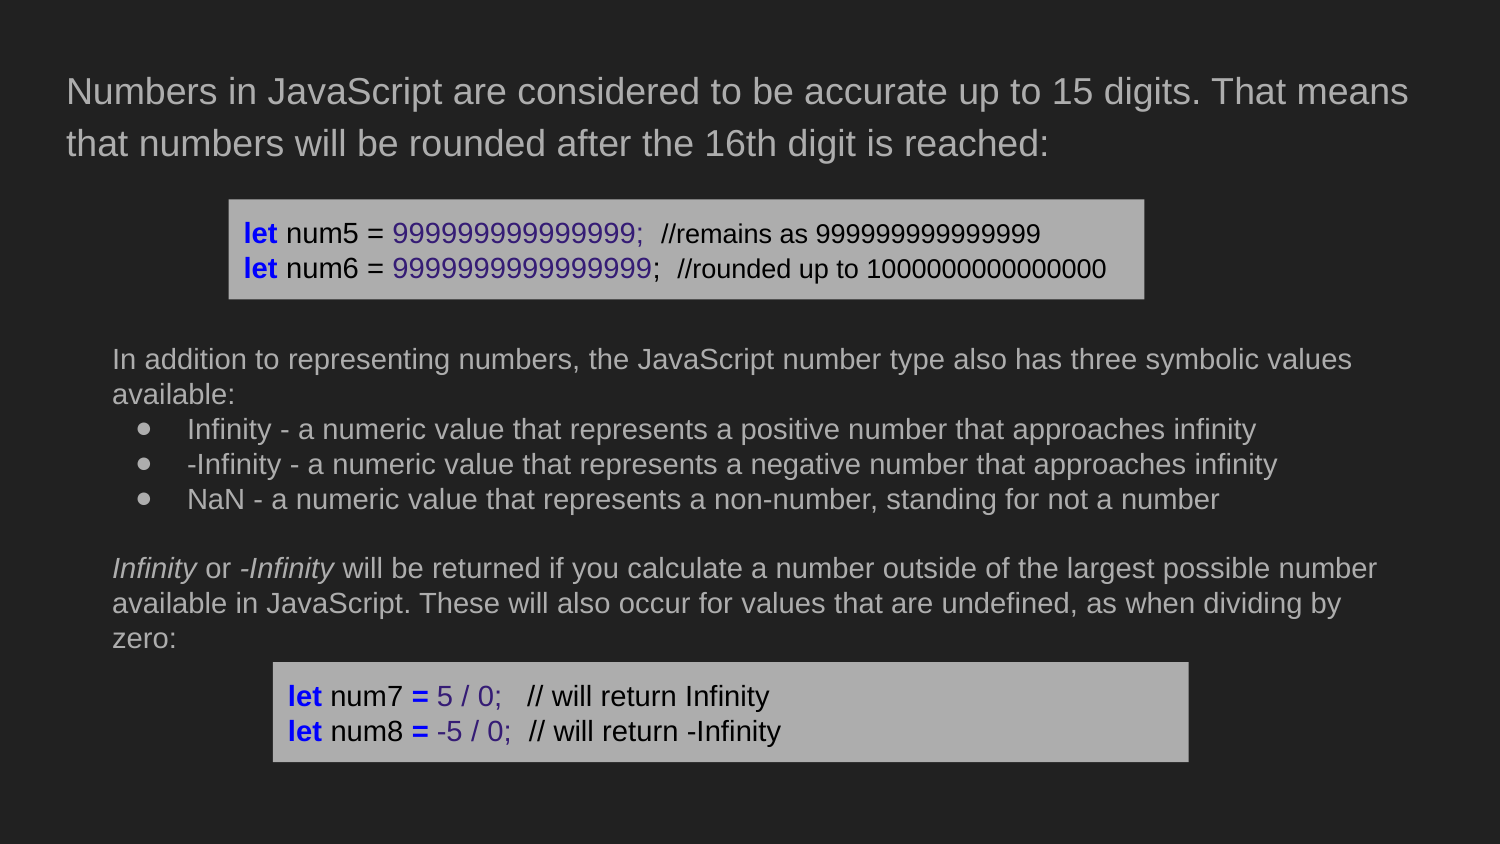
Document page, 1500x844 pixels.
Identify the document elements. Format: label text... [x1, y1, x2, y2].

list Numbers in JavaScript are considered to be accurate up to 15 digits. That means that numbers will be rounded after the 16th digit is reached: [51, 45, 1449, 830]
text_box In addition to representing numbers, the JavaScript number type also has three symbolic values available: Infinity - a numeric value that represents a positive number that approaches infinity -Infinity - a numeric value that represents a negative number that approaches infinity NaN - a numeric value that represents a non-number, standing for not a number Infinity or -Infinity will be returned if you calculate a number outside of the largest possible number available in JavaScript. These will also occur for values that are undefined, as when dividing by zero: [97, 325, 1403, 670]
text_box let num7 = 5 / 0; // will return Infinity let num8 = -5 / 0; // will return -Infinity [272, 662, 1189, 763]
text_box let num5 = 999999999999999; //remains as 999999999999999 let num6 = 9999999999999999; //rounded up to 1000000000000000 [228, 199, 1145, 300]
